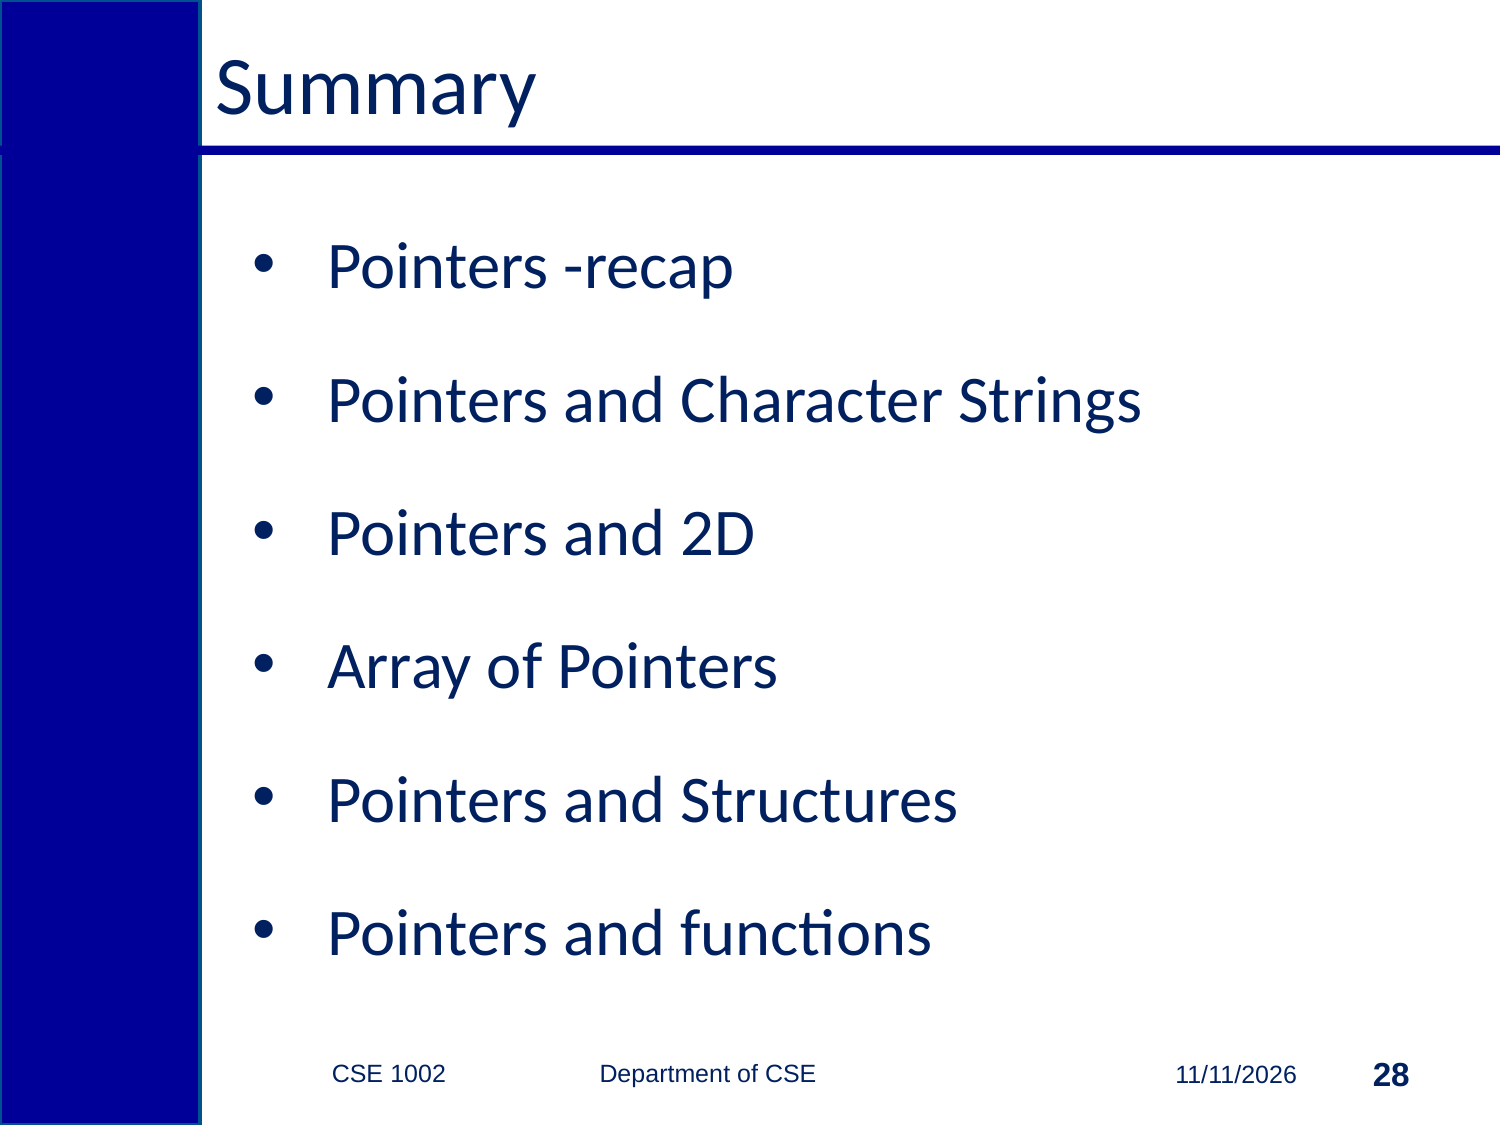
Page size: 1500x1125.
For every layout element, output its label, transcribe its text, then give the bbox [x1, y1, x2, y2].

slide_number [1050, 1043, 1313, 1104]
footer CSE 1002 Department of CSE [212, 1042, 938, 1103]
slide_number 28 [1312, 1042, 1425, 1103]
list Pointers -recap Pointers and Character Strings Pointers and 2D Array of Pointers Pointers and Structures Pointers and functions [237, 174, 1425, 1005]
title Summary [200, 24, 1375, 138]
